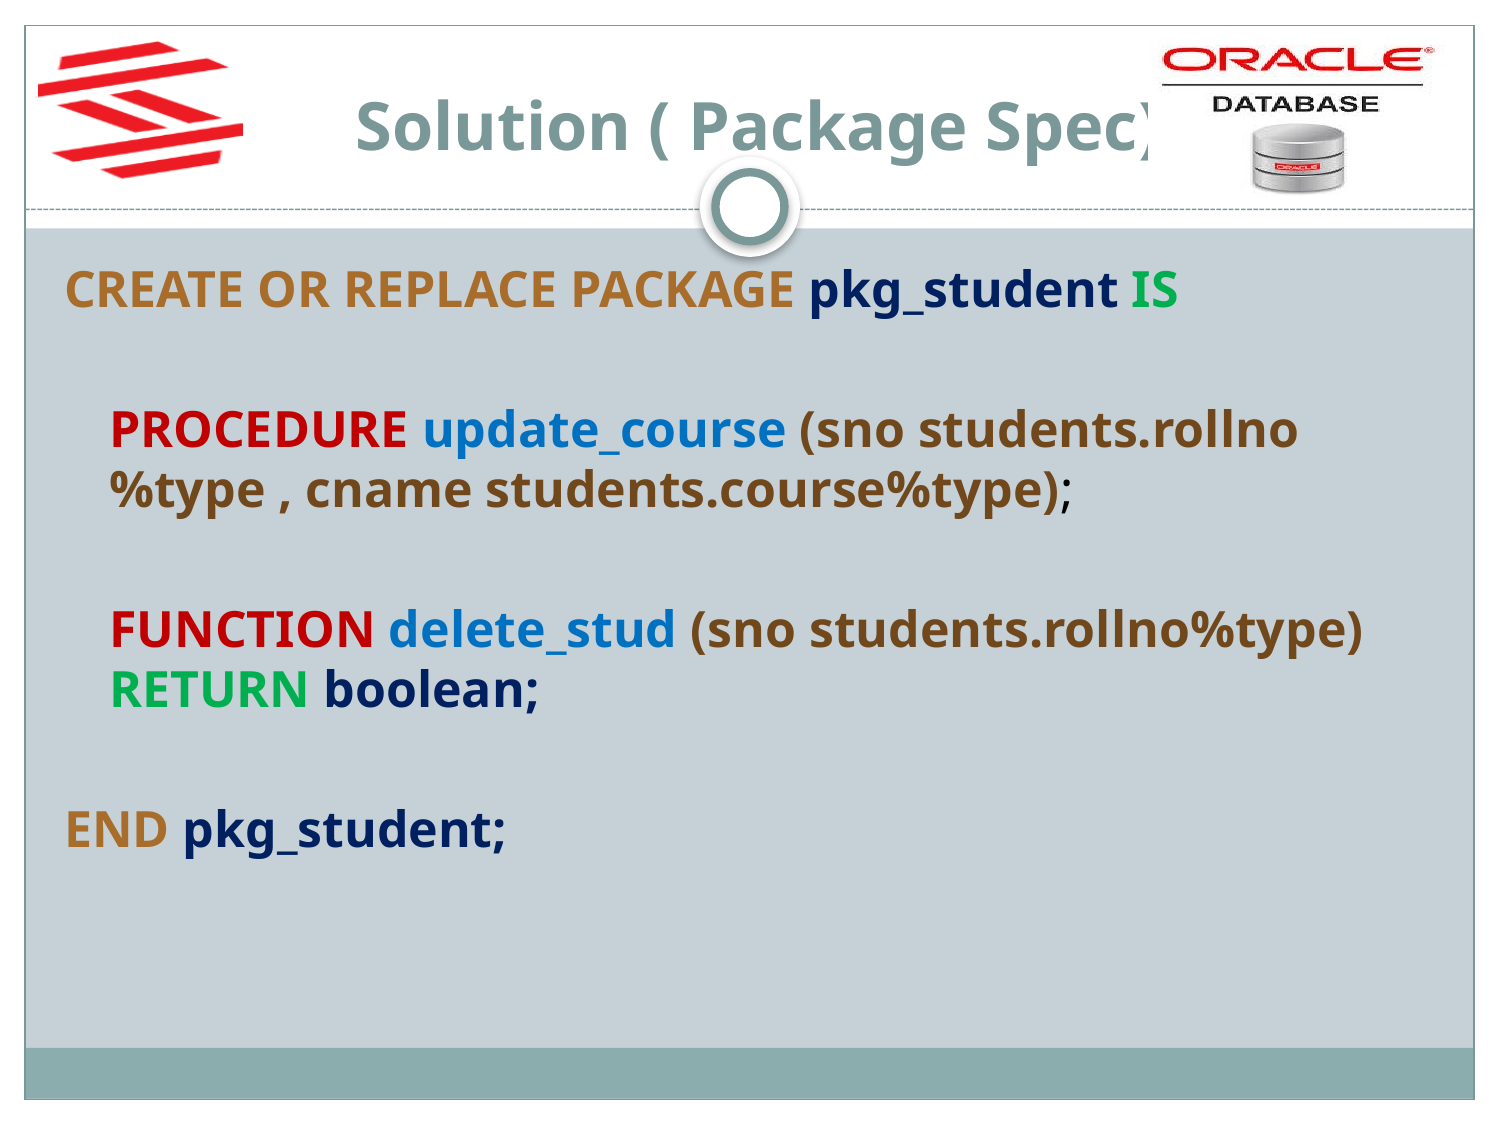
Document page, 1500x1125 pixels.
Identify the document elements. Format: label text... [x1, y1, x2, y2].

picture [1148, 34, 1453, 200]
list CREATE OR REPLACE PACKAGE pkg_student IS PROCEDURE update_course (sno students.rollno%type , cname students.course%type); FUNCTION delete_stud (sno students.rollno%type) RETURN boolean; END pkg_student; [49, 250, 1445, 1047]
picture [37, 40, 243, 185]
title Solution ( Package Spec) [248, 46, 1141, 172]
